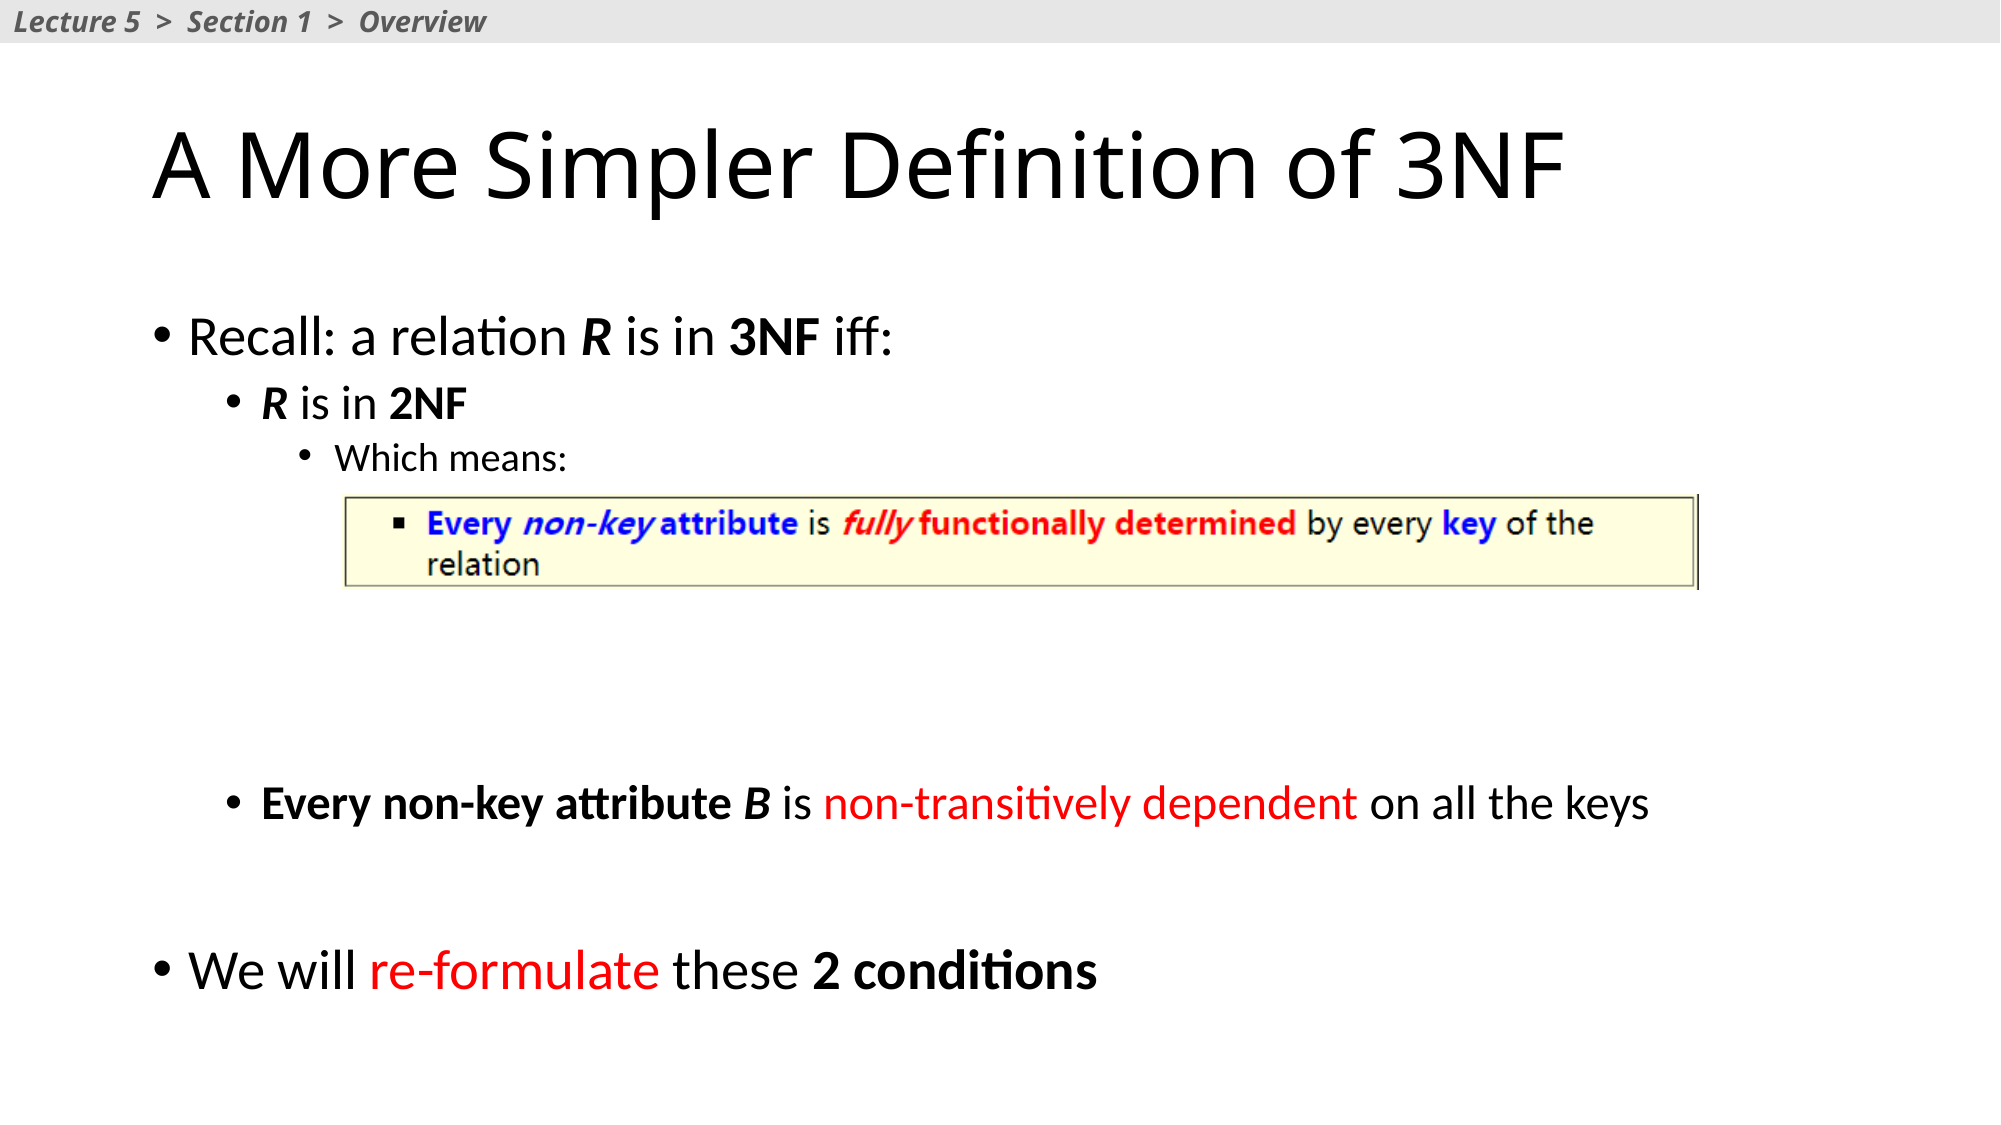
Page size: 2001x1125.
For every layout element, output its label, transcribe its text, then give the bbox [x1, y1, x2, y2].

list Recall: a relation R is in 3NF iff: R is in 2NF Which means: Every non-key attribute B is non-transitively dependent on all the keys We will re-formulate these 2 conditions [137, 299, 1863, 1014]
title A More Simpler Definition of 3NF [137, 59, 1863, 278]
picture [342, 494, 1699, 590]
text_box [0, 0, 2000, 47]
